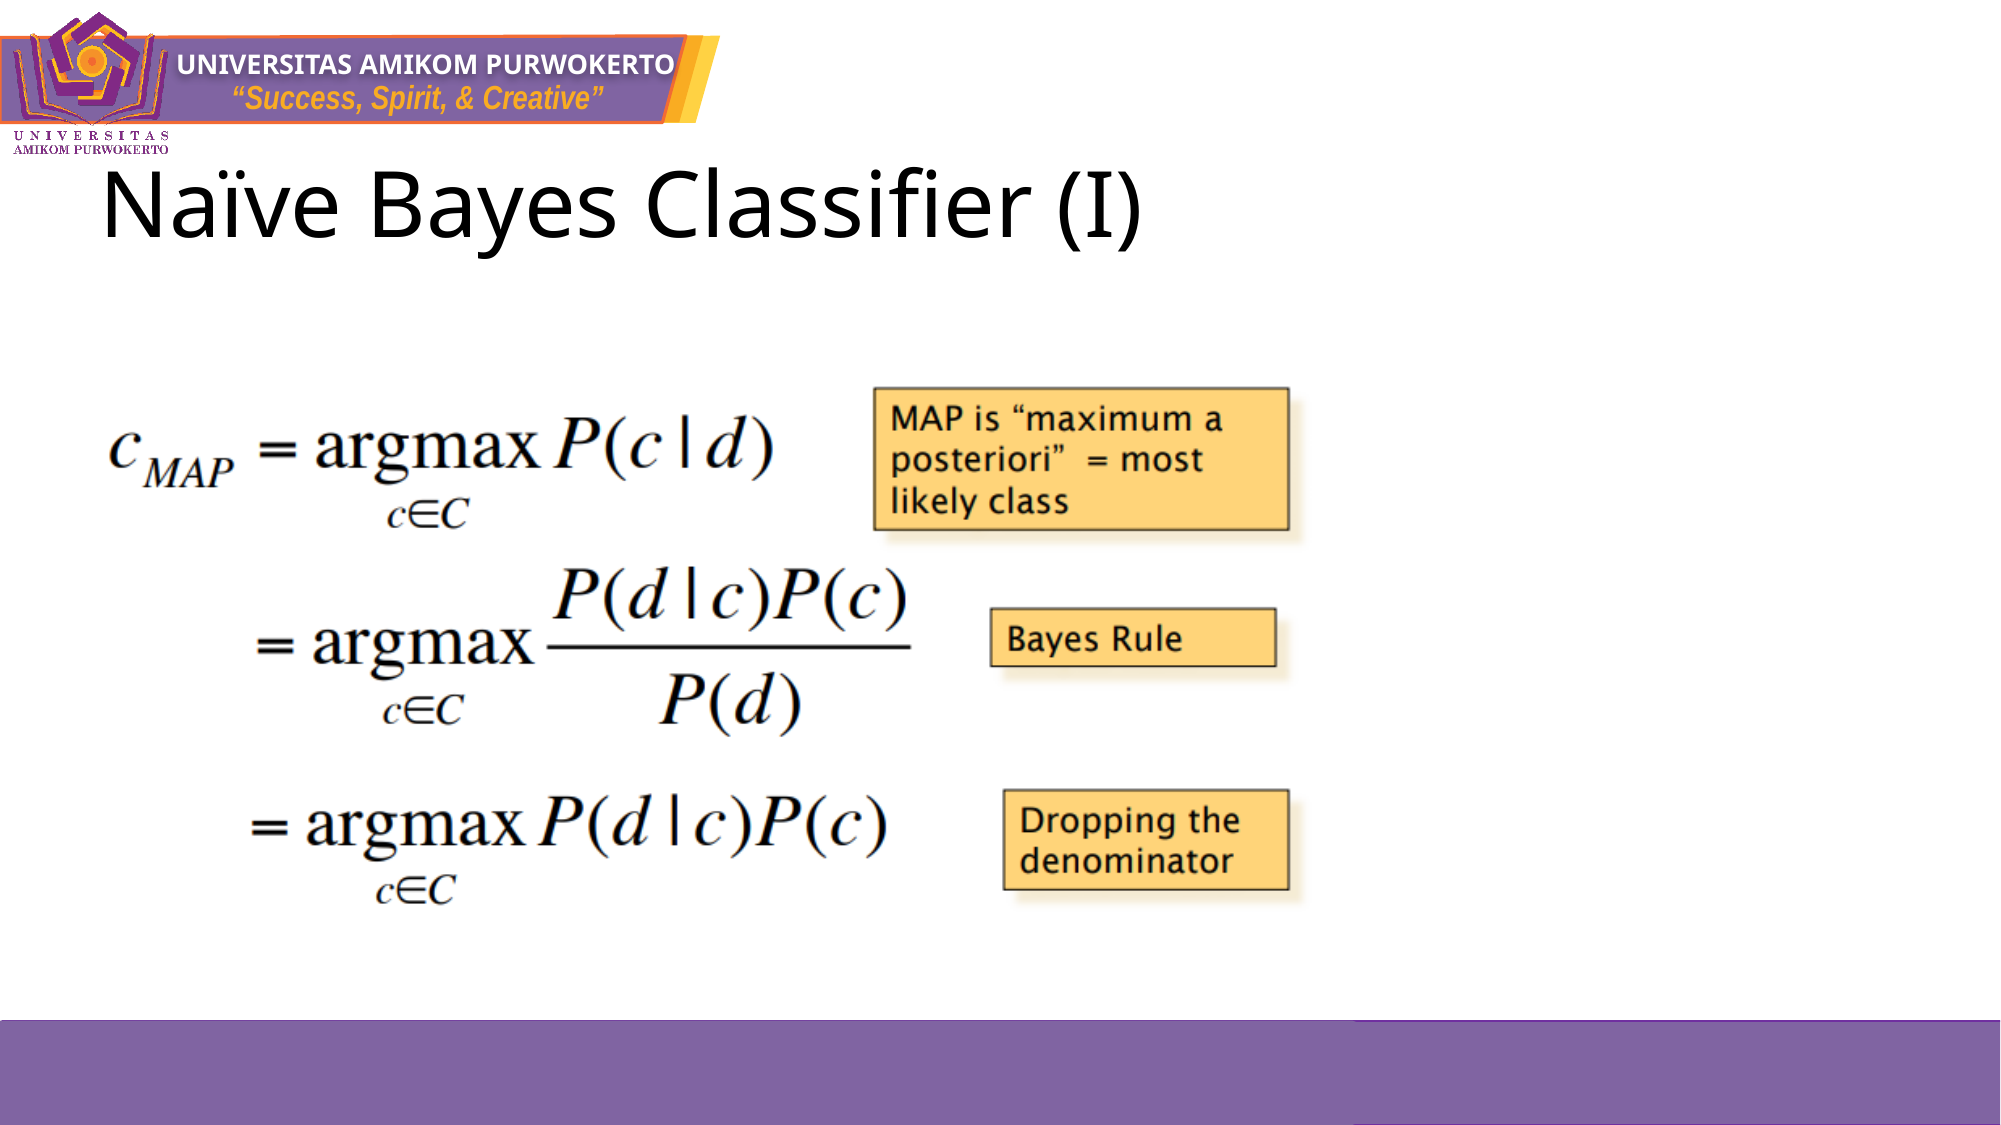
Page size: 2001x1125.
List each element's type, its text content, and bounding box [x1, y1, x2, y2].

picture [13, 12, 168, 154]
picture [85, 332, 1331, 945]
title Naïve Bayes Classifier (I) [84, 135, 1920, 281]
